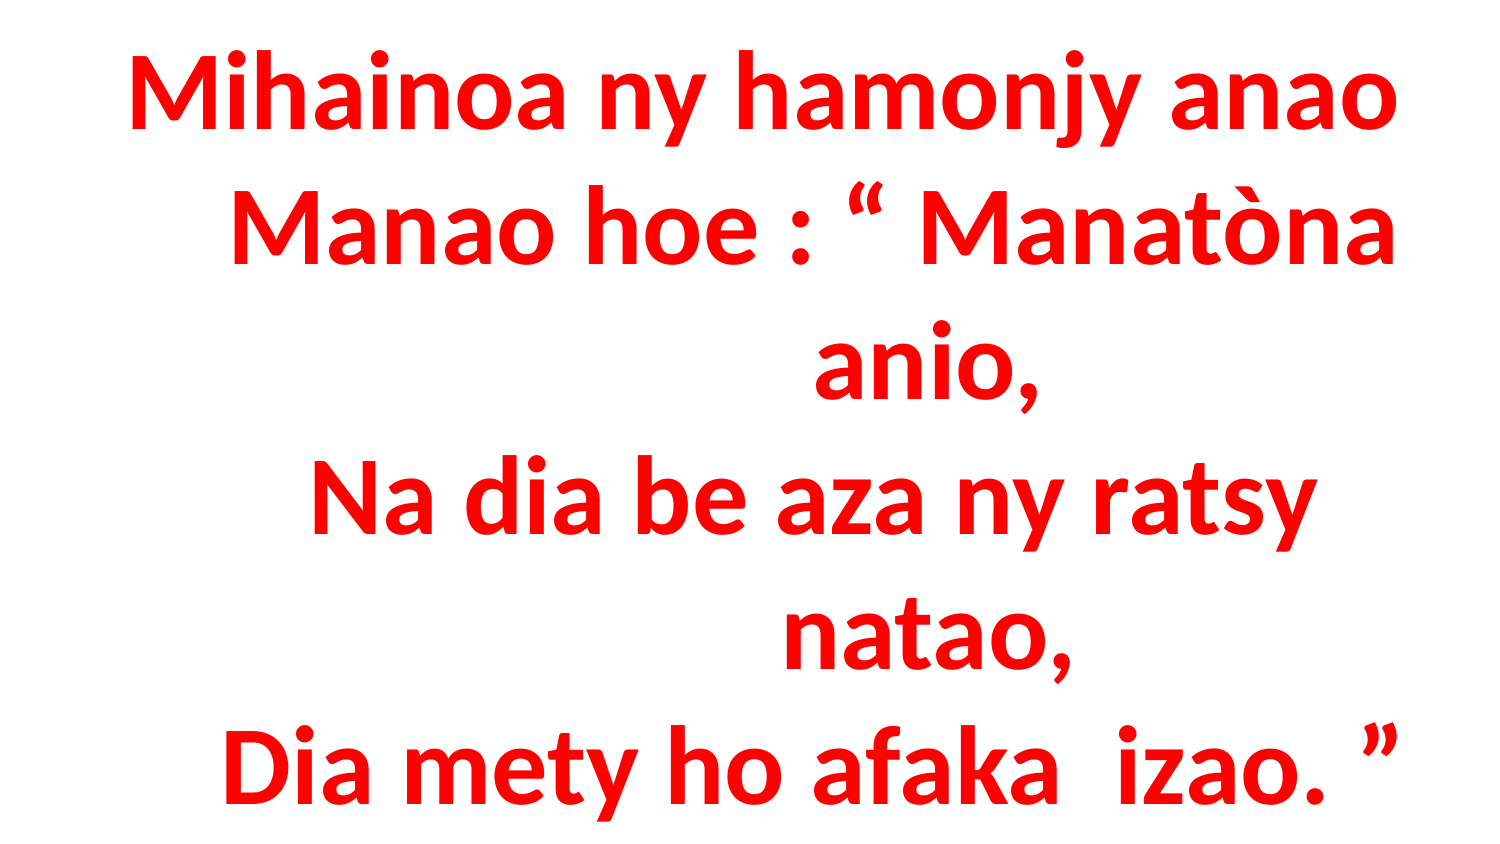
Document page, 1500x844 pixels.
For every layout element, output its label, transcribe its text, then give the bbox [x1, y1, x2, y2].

title Mihainoa ny hamonjy anao Manao hoe : “ Manatòna anio, Na dia be aza ny ratsy natao, Dia mety ho afaka izao. ” [0, 0, 1500, 844]
